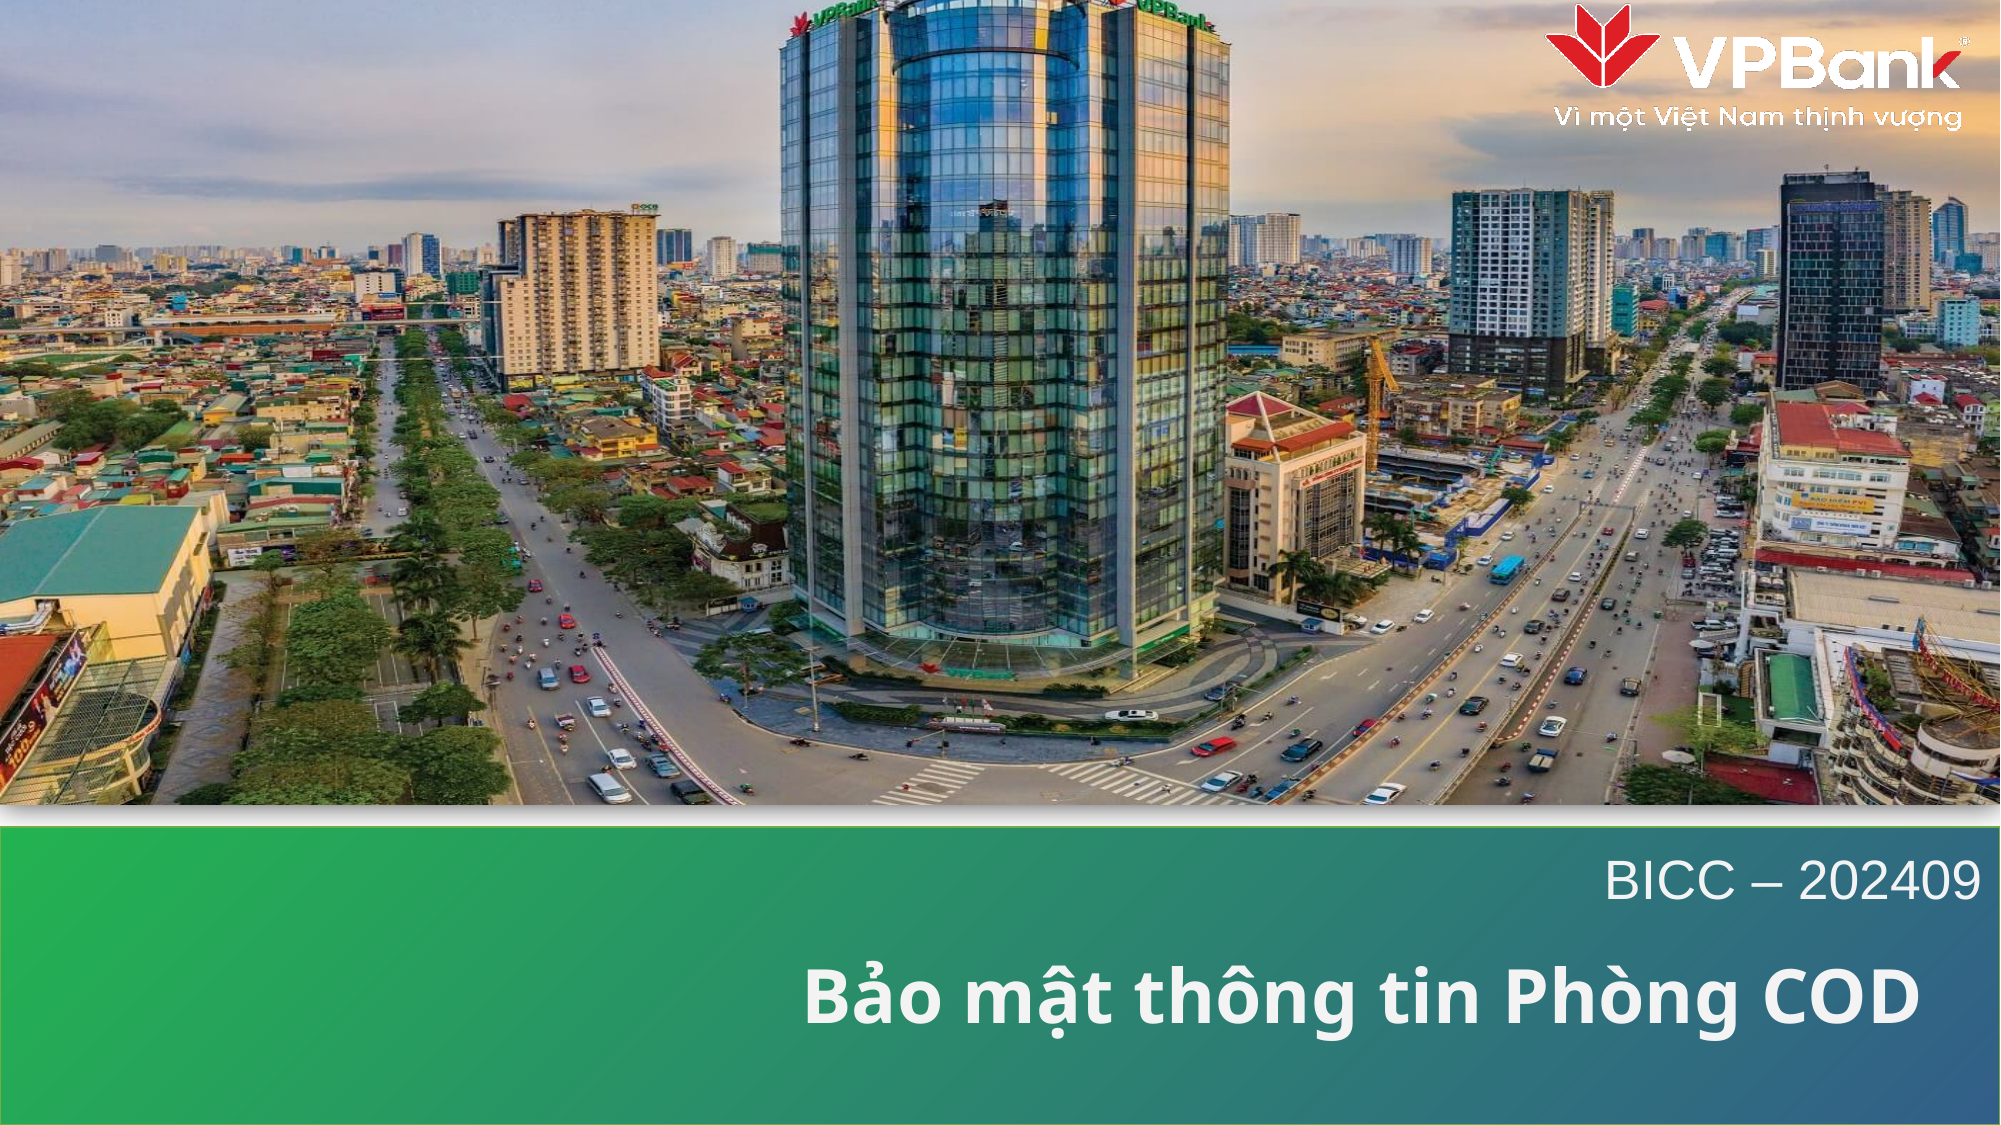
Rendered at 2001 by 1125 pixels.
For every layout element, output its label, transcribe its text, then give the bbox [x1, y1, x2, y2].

text_box [0, 826, 2000, 1125]
picture [0, 0, 2000, 805]
text_box BICC – 202409 [1589, 836, 2000, 918]
text_box Bảo mật thông tin Phòng COD [756, 941, 1969, 1047]
